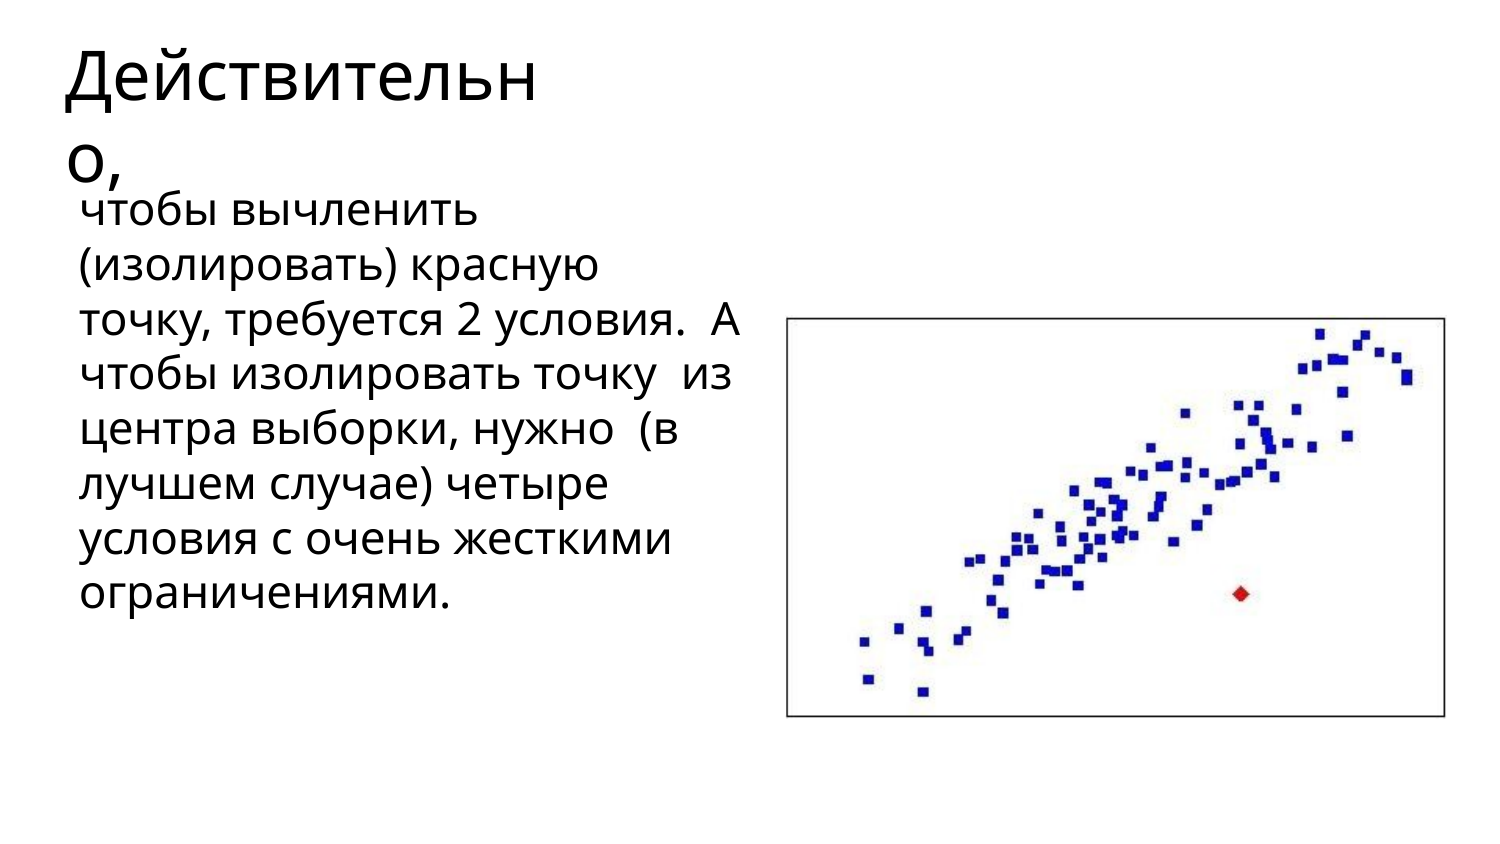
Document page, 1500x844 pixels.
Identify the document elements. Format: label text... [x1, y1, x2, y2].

title Действительно, [63, 29, 541, 197]
text_box чтобы вычленить (изолировать) красную точку, требуется 2 условия. А чтобы изолировать точку из центра выборки, нужно (в лучшем случае) четыре условия с очень жесткими ограничениями. [76, 176, 752, 619]
picture [785, 315, 1447, 719]
